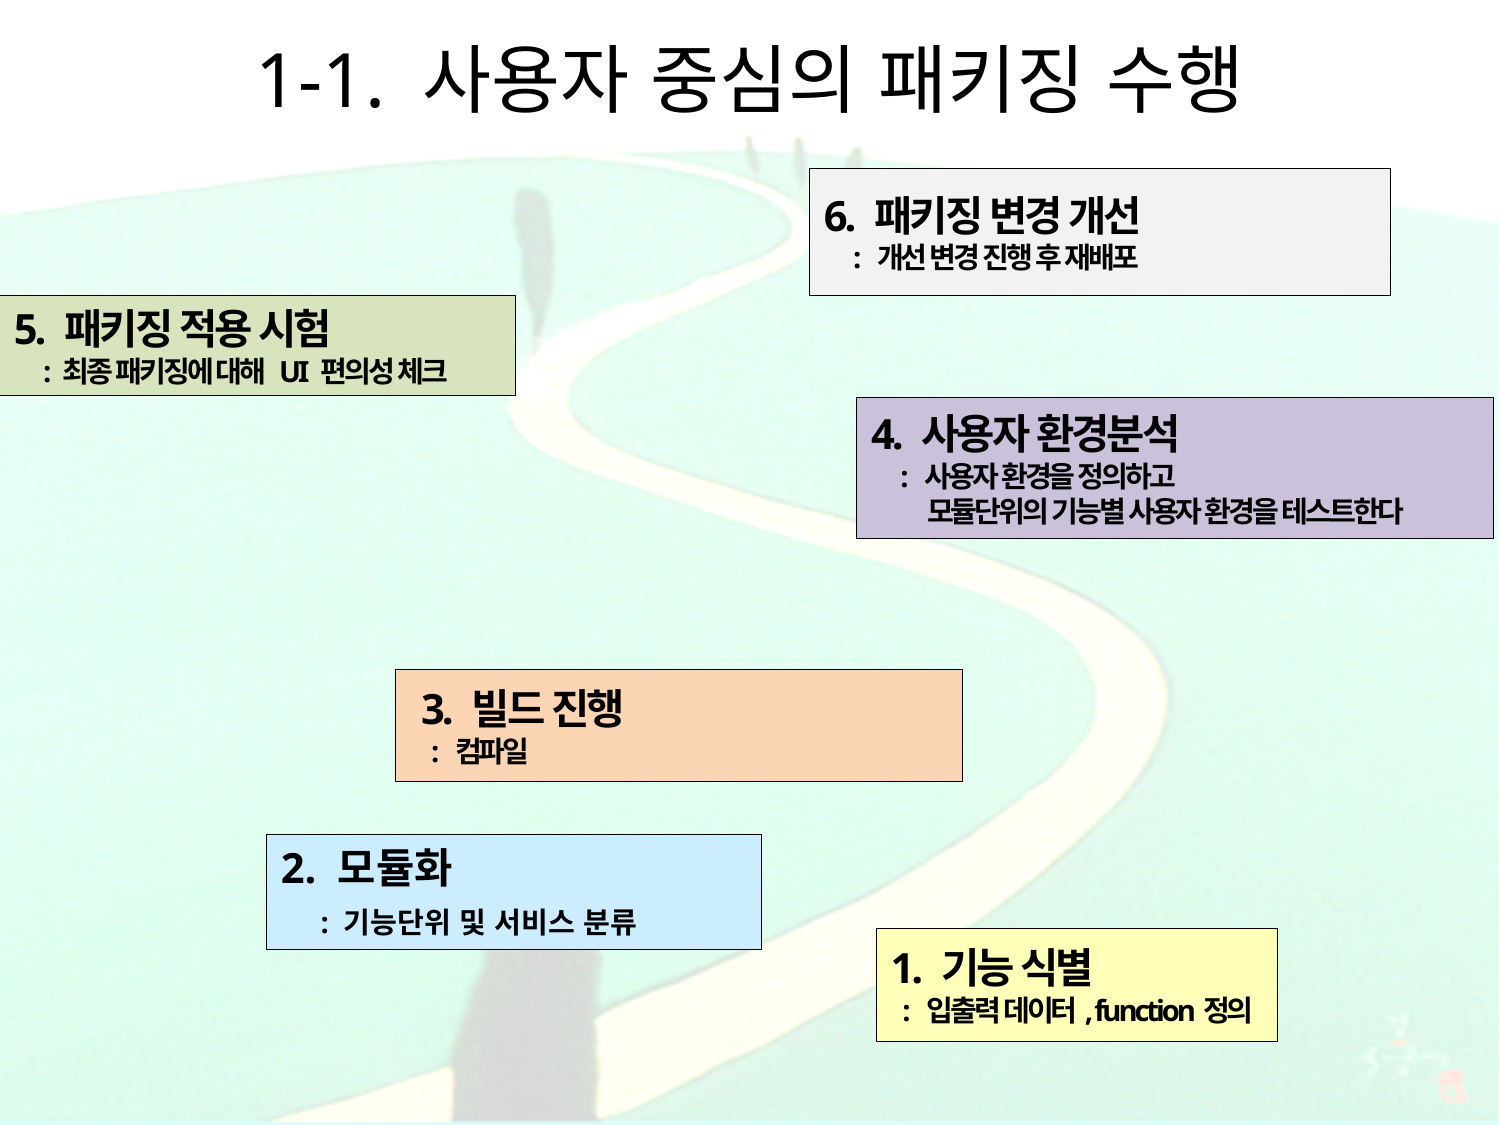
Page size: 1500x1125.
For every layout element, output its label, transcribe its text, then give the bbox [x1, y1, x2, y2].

picture [0, 66, 1500, 1125]
title 1-1. 사용자 중심의 패키징 수행 [75, 19, 1425, 64]
